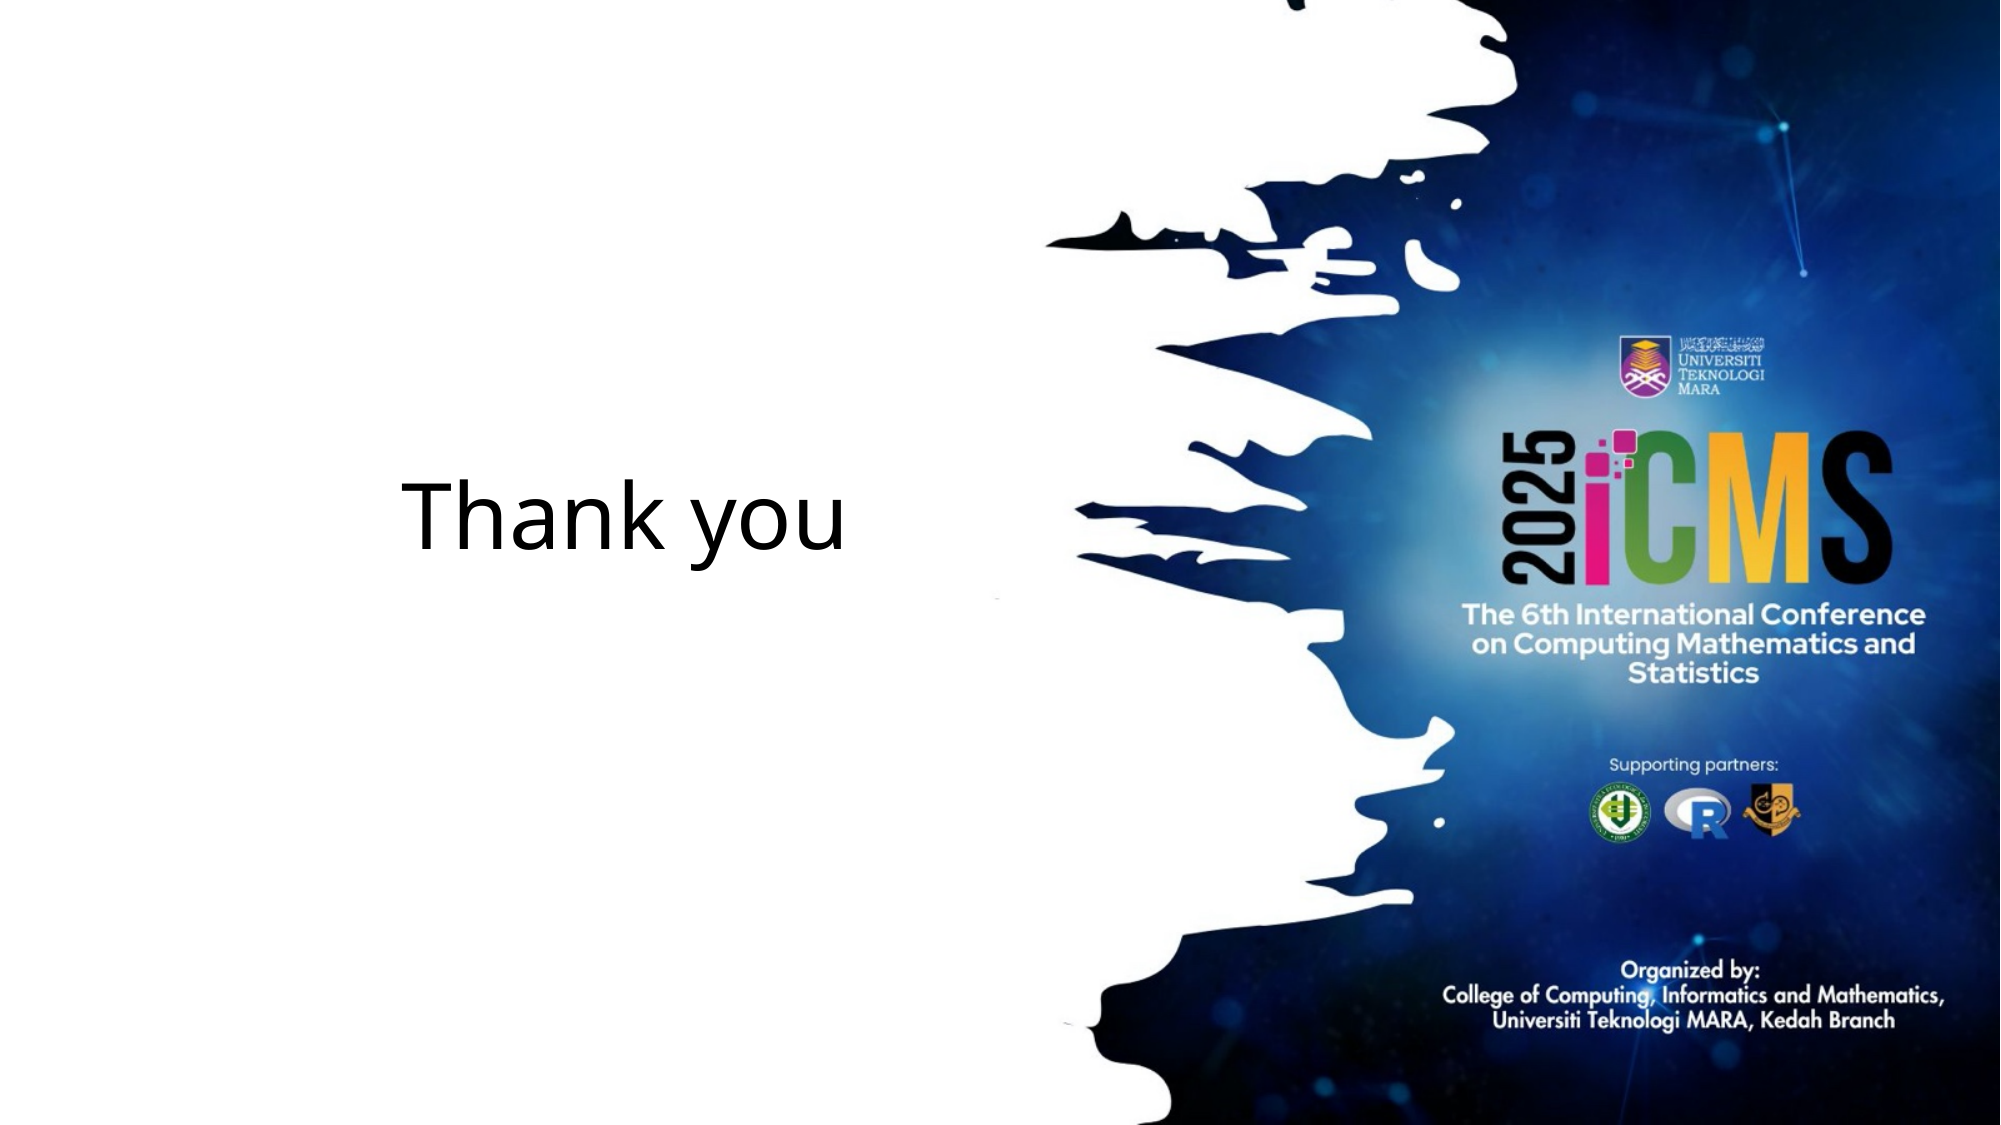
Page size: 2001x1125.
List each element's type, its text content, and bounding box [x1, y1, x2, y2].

picture [0, 0, 2000, 1125]
title Thank you [118, 408, 1133, 578]
